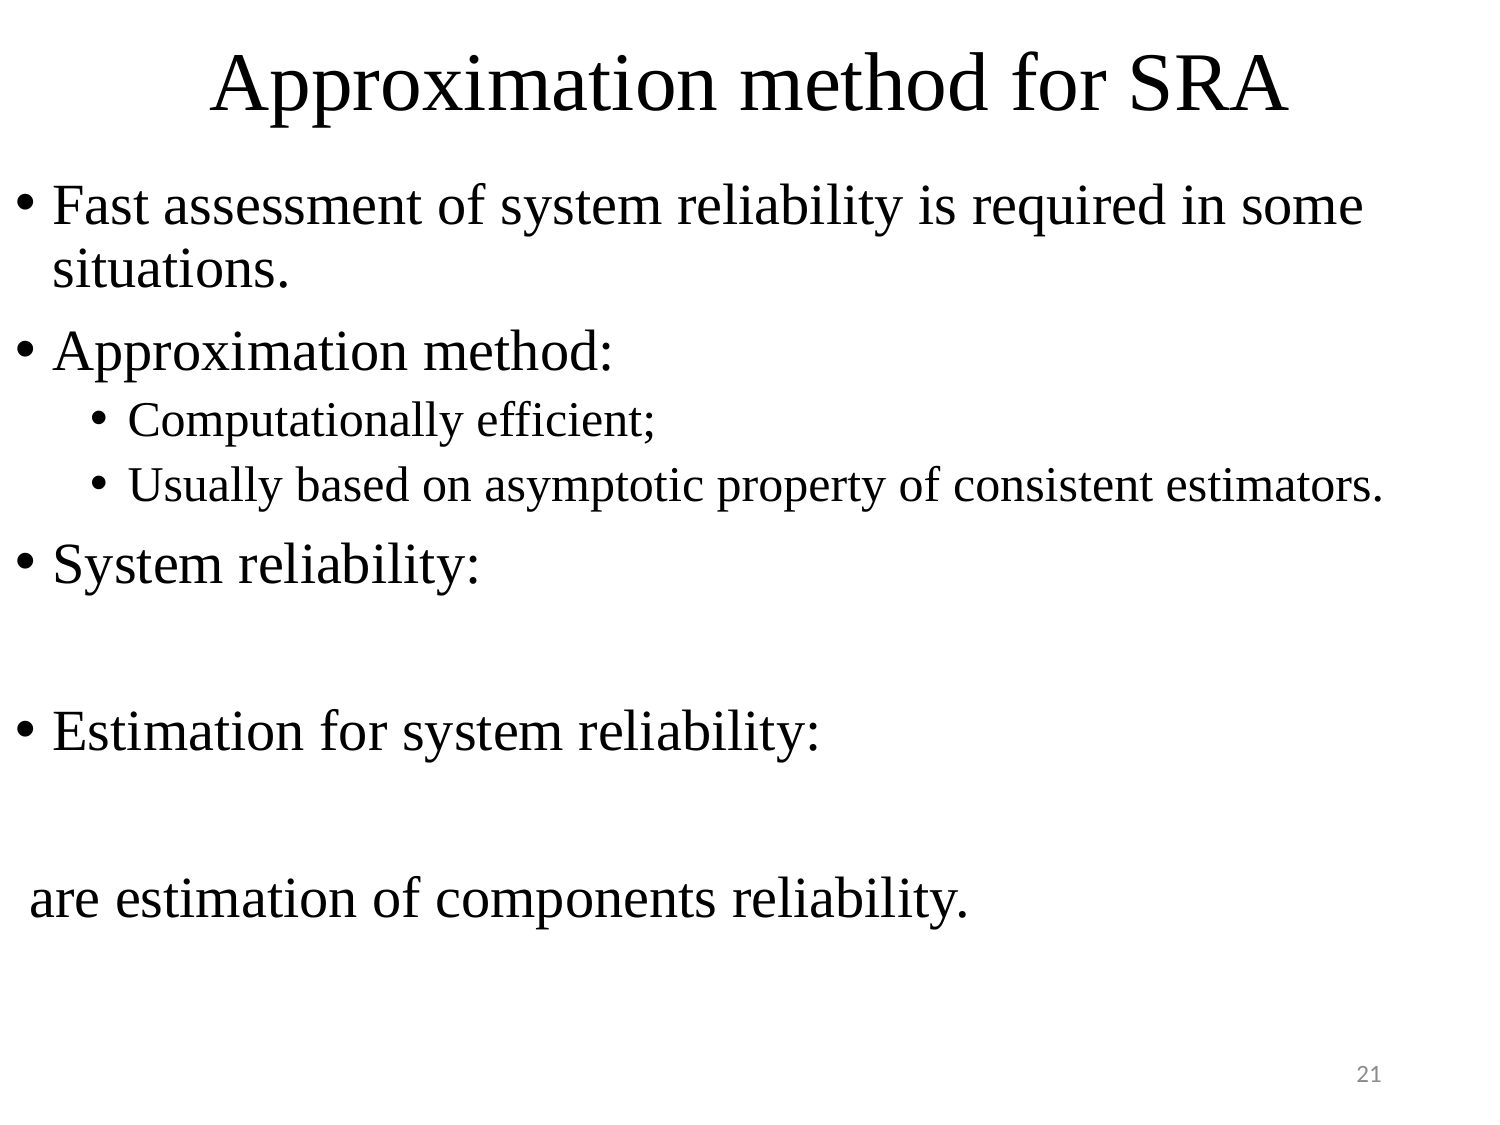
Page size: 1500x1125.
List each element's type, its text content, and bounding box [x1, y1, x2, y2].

slide_number 21 [1059, 1042, 1397, 1103]
title Approximation method for SRA [0, 0, 1500, 167]
